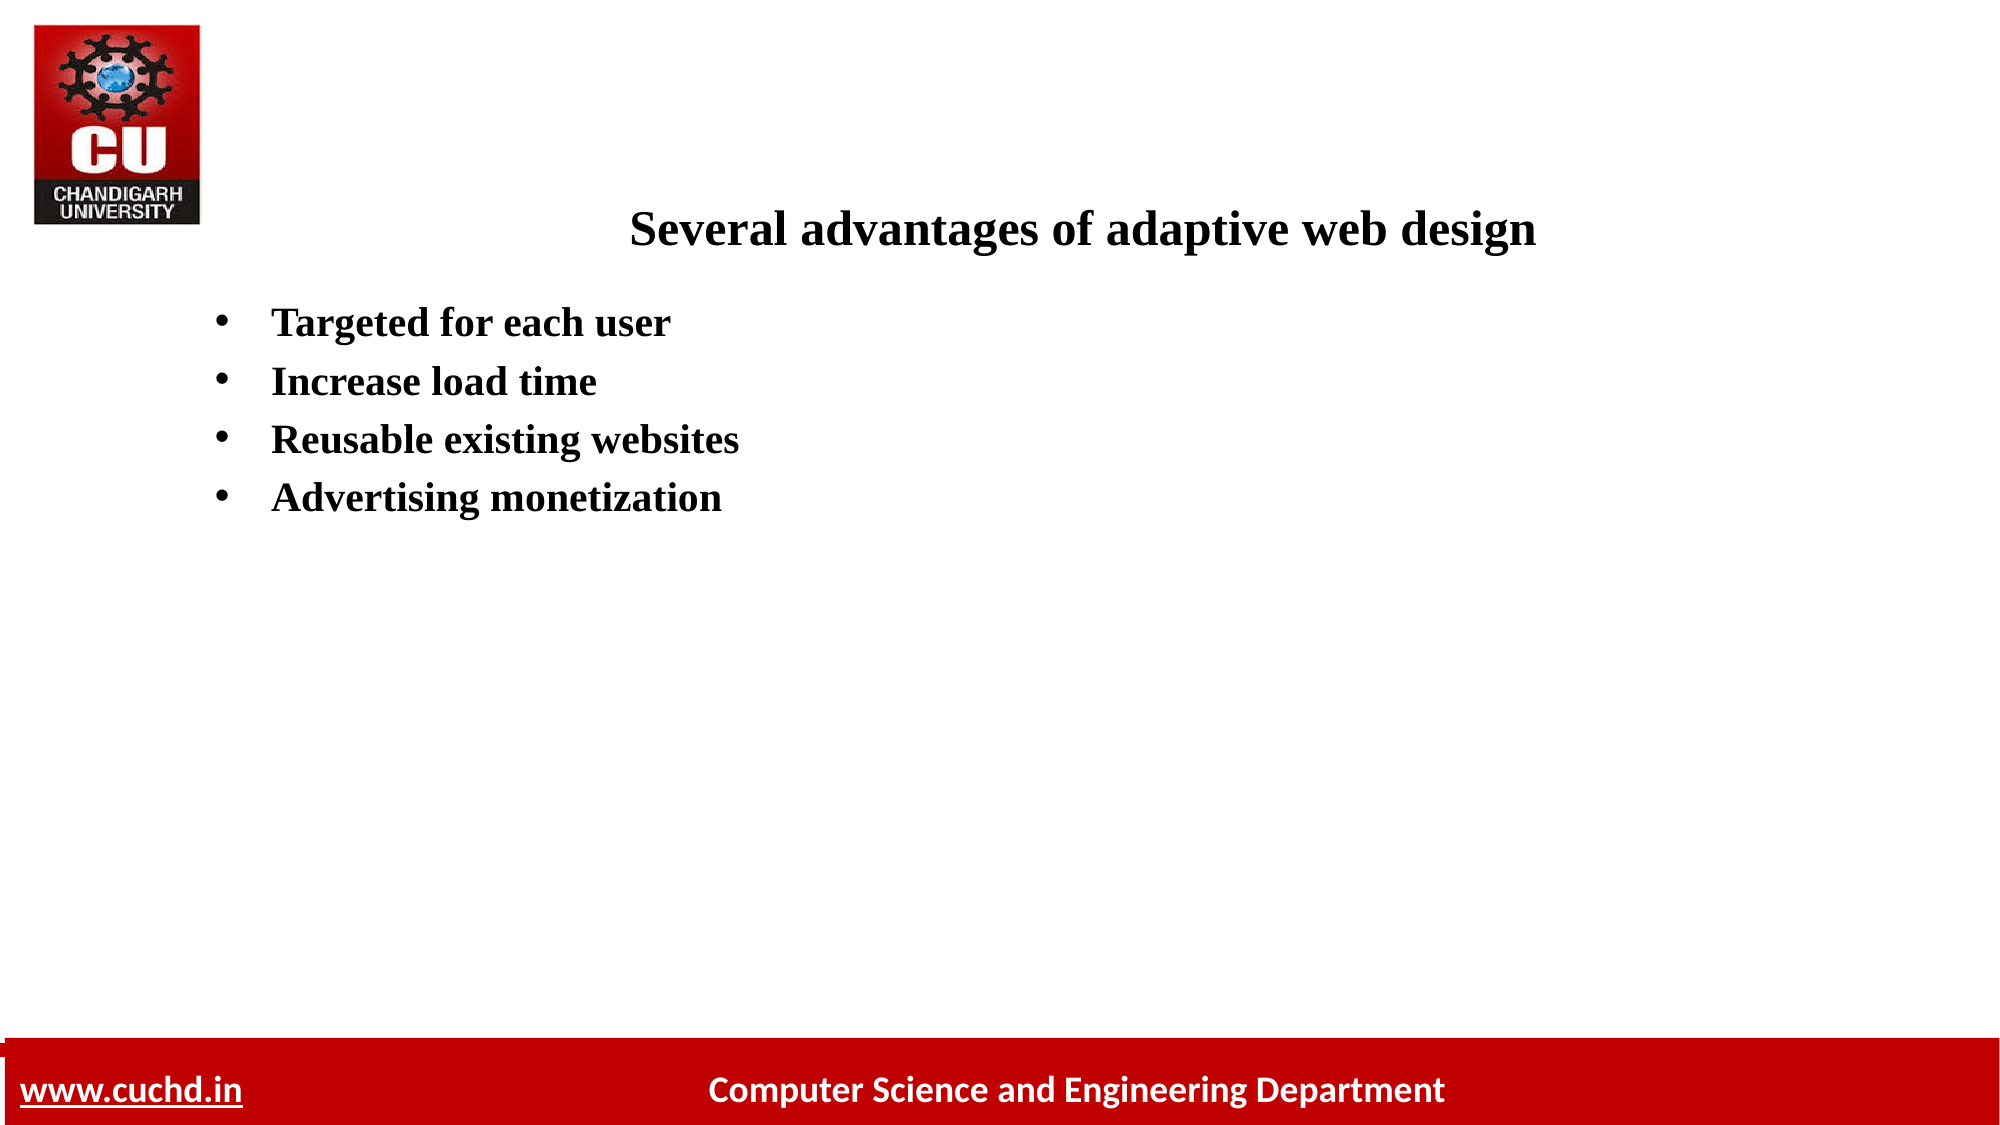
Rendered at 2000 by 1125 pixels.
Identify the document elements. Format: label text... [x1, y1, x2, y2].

list Targeted for each user Increase load time Reusable existing websites Advertising monetization [199, 287, 1950, 1025]
title Several advantages of adaptive web design [216, 174, 1950, 275]
picture [33, 24, 202, 225]
